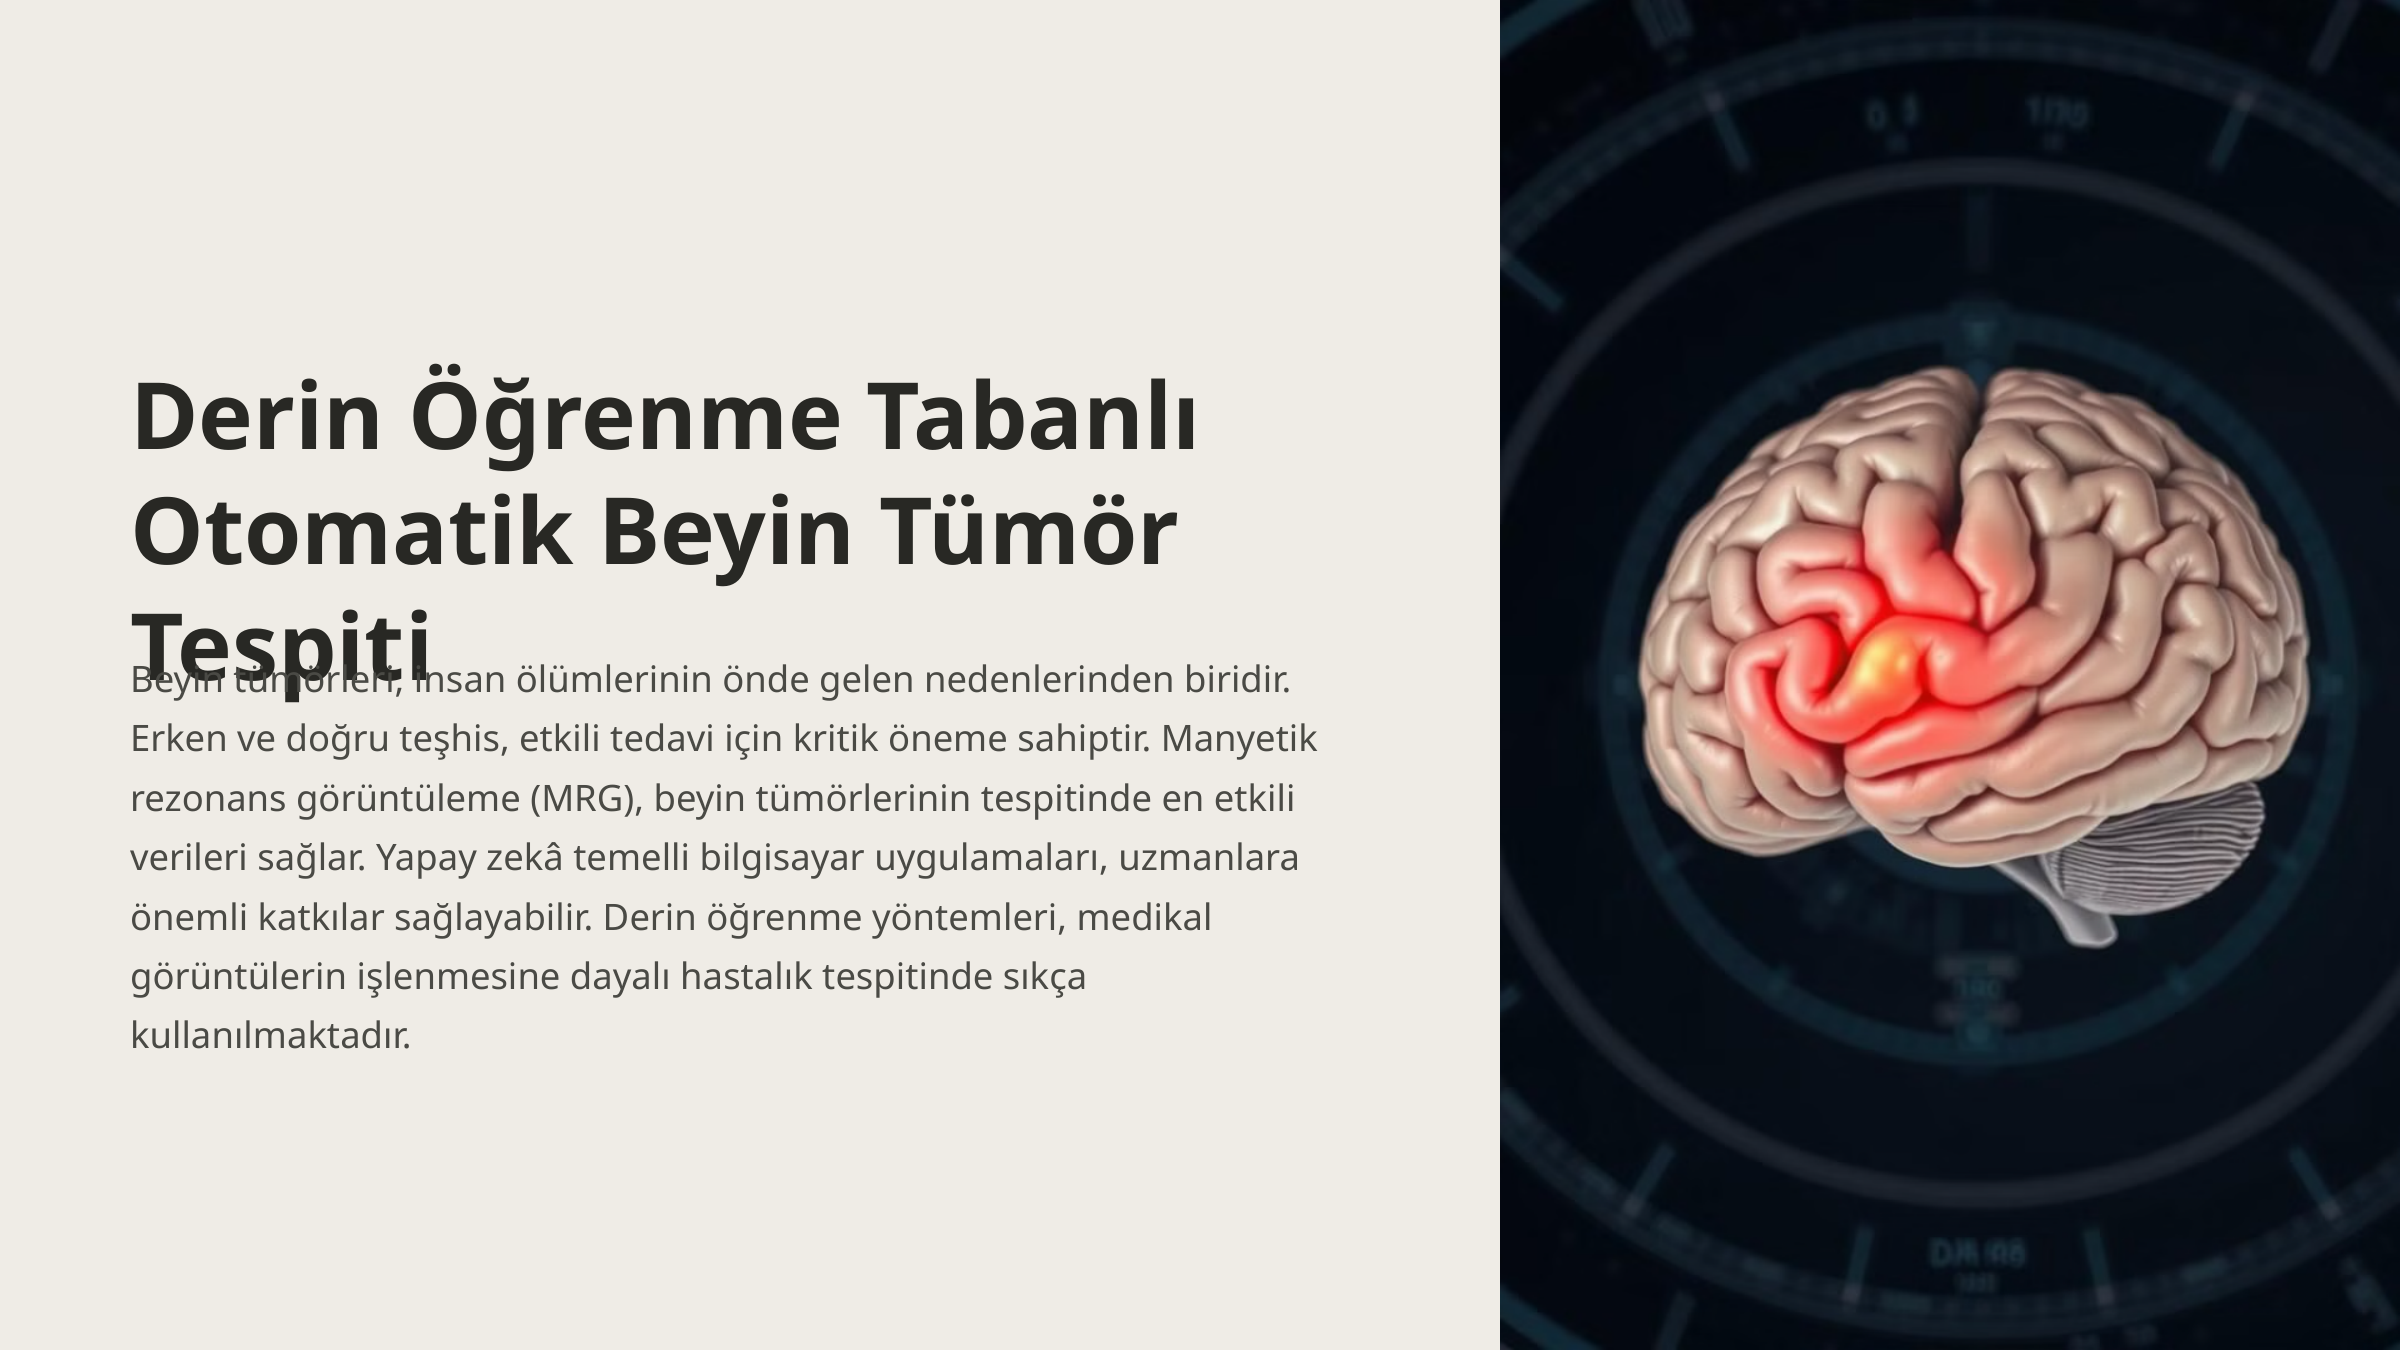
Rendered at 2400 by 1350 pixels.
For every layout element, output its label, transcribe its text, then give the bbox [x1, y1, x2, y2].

picture [1499, 0, 2400, 1350]
text_box Beyin tümörleri, insan ölümlerinin önde gelen nedenlerinden biridir. Erken ve doğru teşhis, etkili tedavi için kritik öneme sahiptir. Manyetik rezonans görüntüleme (MRG), beyin tümörlerinin tespitinde en etkili verileri sağlar. Yapay zekâ temelli bilgisayar uygulamaları, uzmanlara önemli katkılar sağlayabilir. Derin öğrenme yöntemleri, medikal görüntülerin işlenmesine dayalı hastalık tespitinde sıkça kullanılmaktadır. [130, 640, 1370, 998]
text_box Derin Öğrenme Tabanlı Otomatik Beyin Tümör Tespiti [130, 352, 1370, 585]
